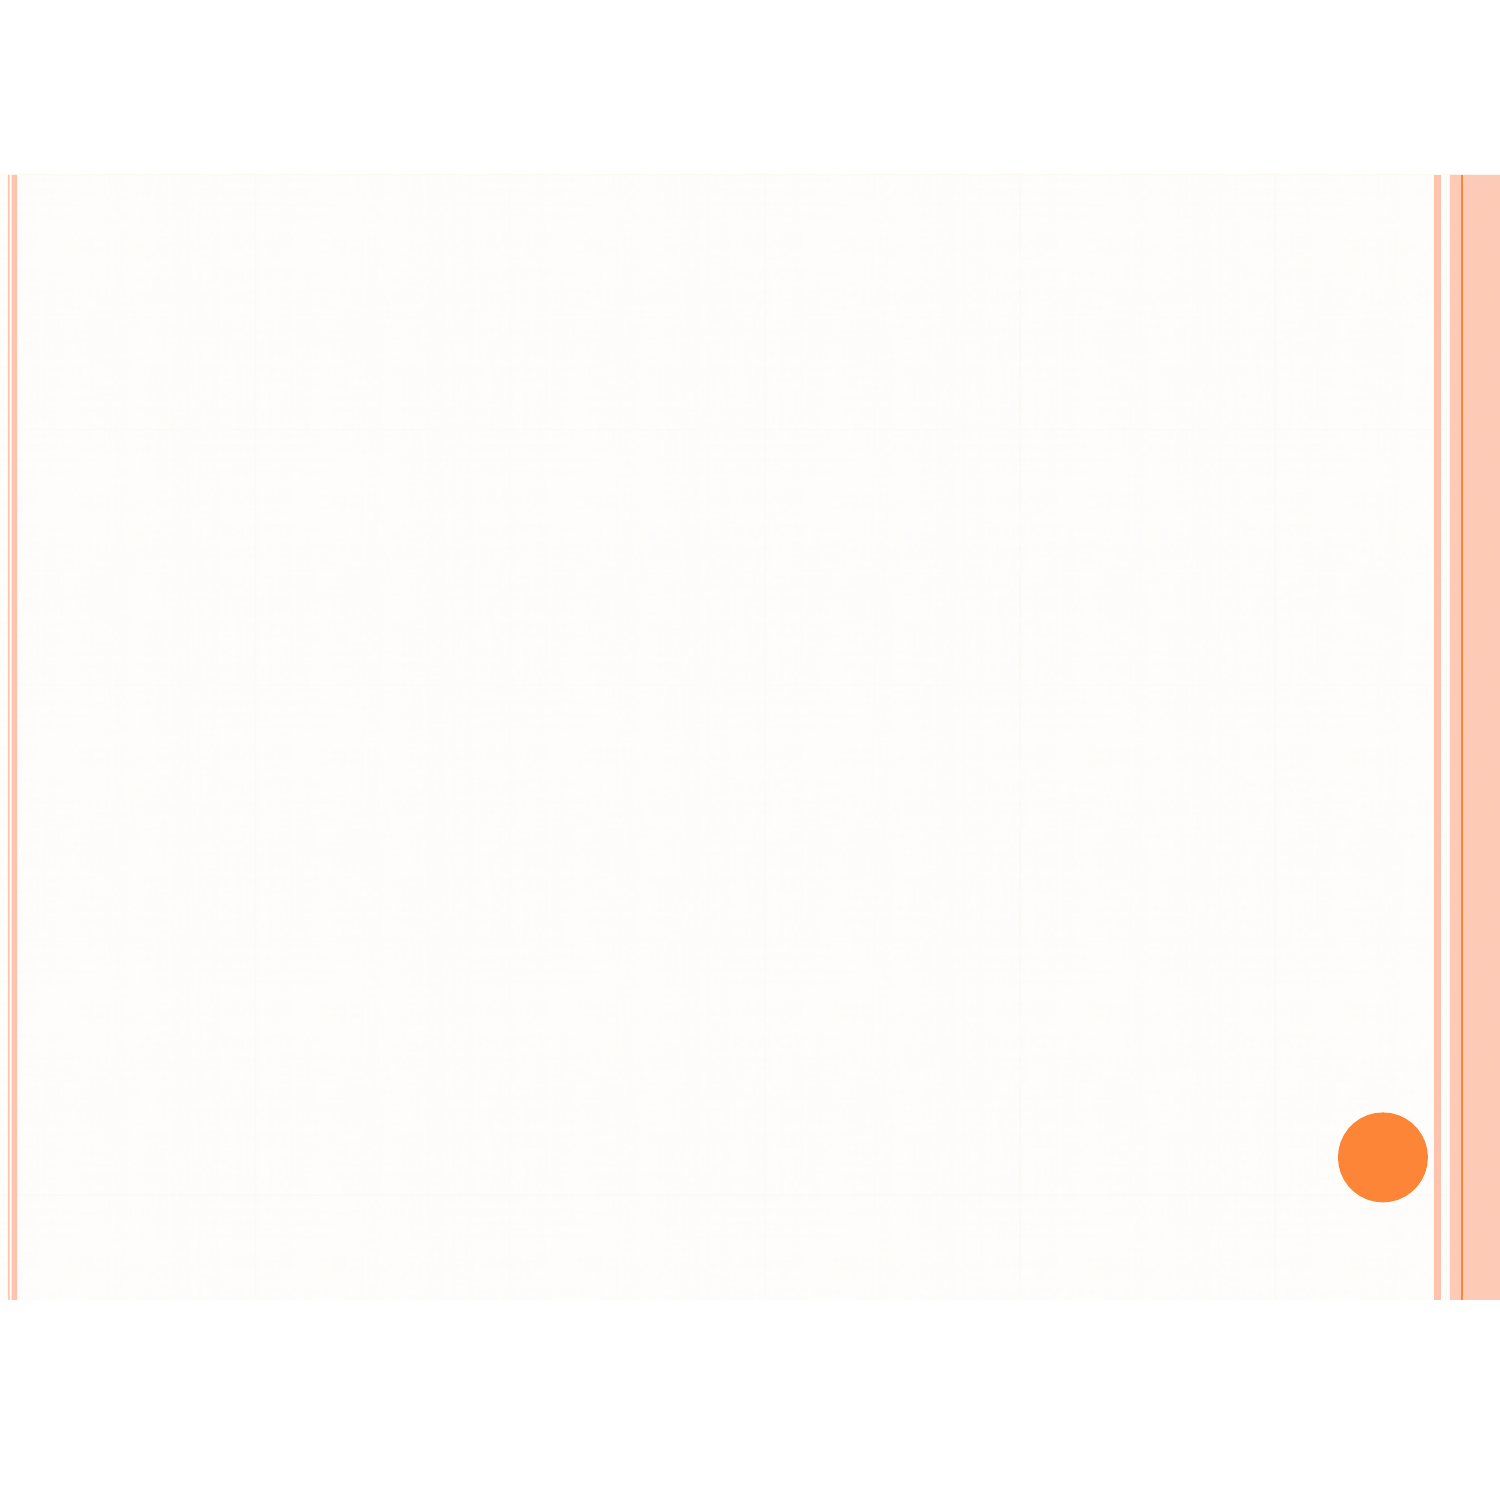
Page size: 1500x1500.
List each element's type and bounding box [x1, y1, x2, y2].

text_box [0, 174, 1500, 1301]
